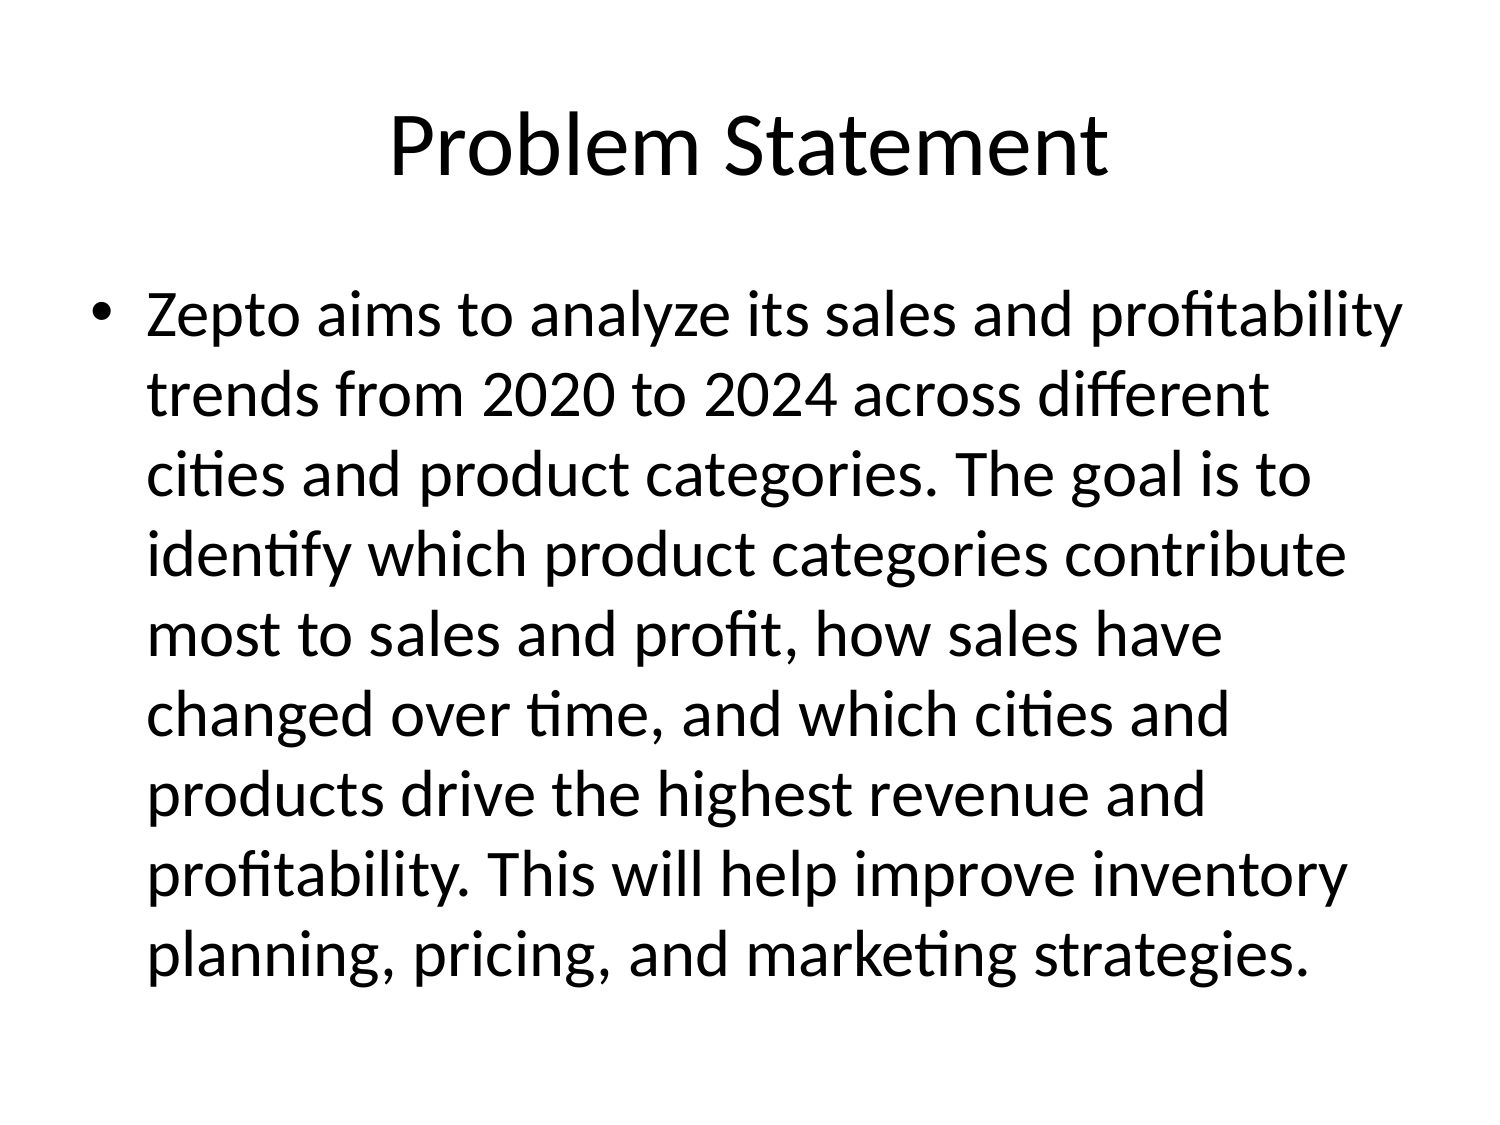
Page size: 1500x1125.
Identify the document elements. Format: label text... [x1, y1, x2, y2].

list Zepto aims to analyze its sales and profitability trends from 2020 to 2024 across different cities and product categories. The goal is to identify which product categories contribute most to sales and profit, how sales have changed over time, and which cities and products drive the highest revenue and profitability. This will help improve inventory planning, pricing, and marketing strategies. [75, 262, 1425, 1005]
title Problem Statement [75, 45, 1425, 233]
